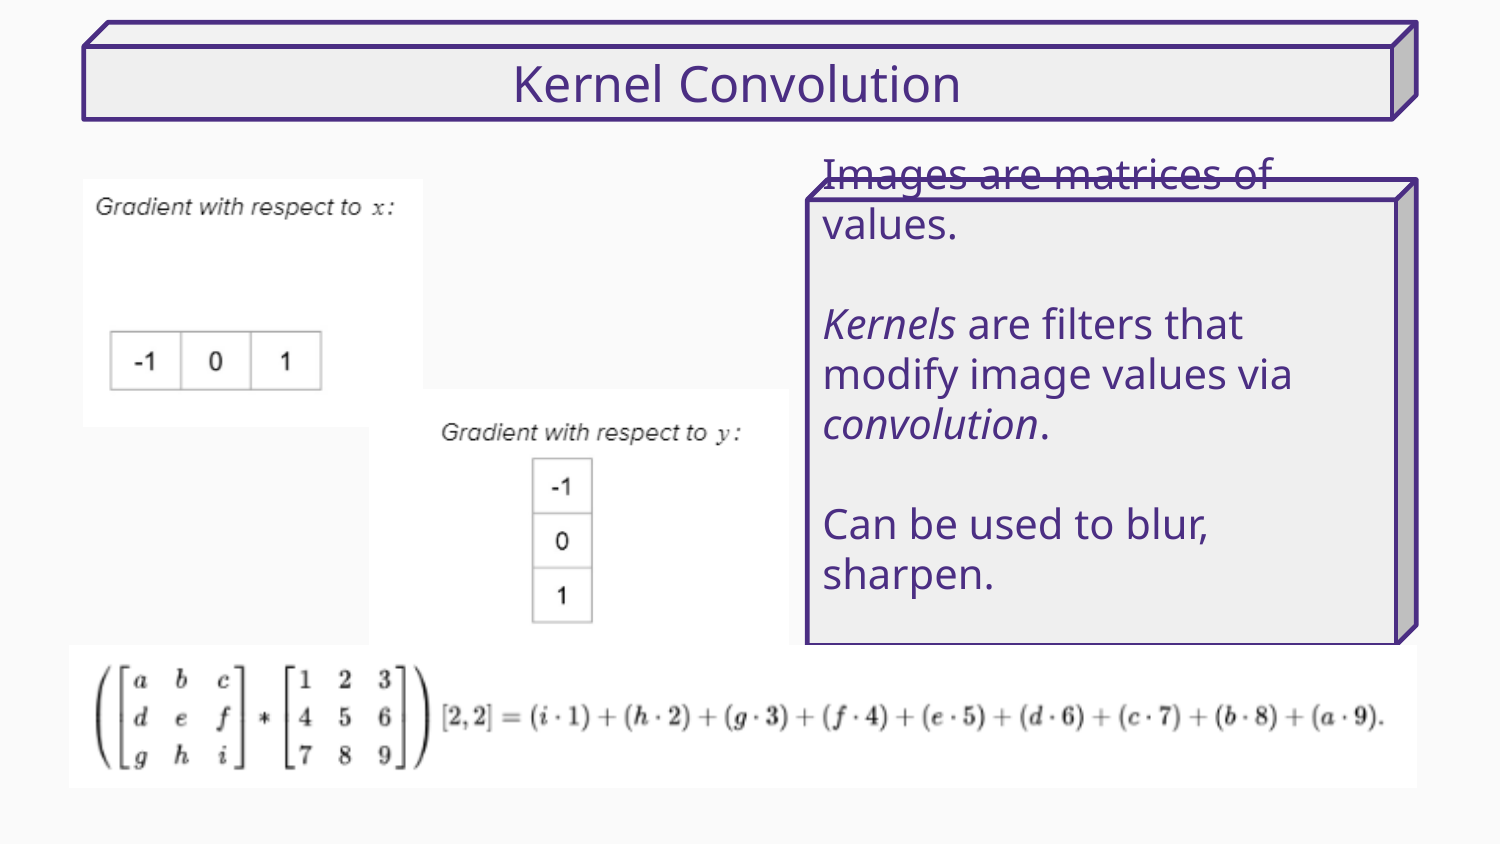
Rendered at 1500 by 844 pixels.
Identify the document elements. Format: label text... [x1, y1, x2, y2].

picture [68, 179, 1417, 788]
text_box Kernel Convolution [83, 22, 1417, 120]
text_box Images are matrices of values. Kernels are filters that modify image values via convolution. Can be used to blur, sharpen. Used to calculate Gradients. [807, 179, 1417, 643]
